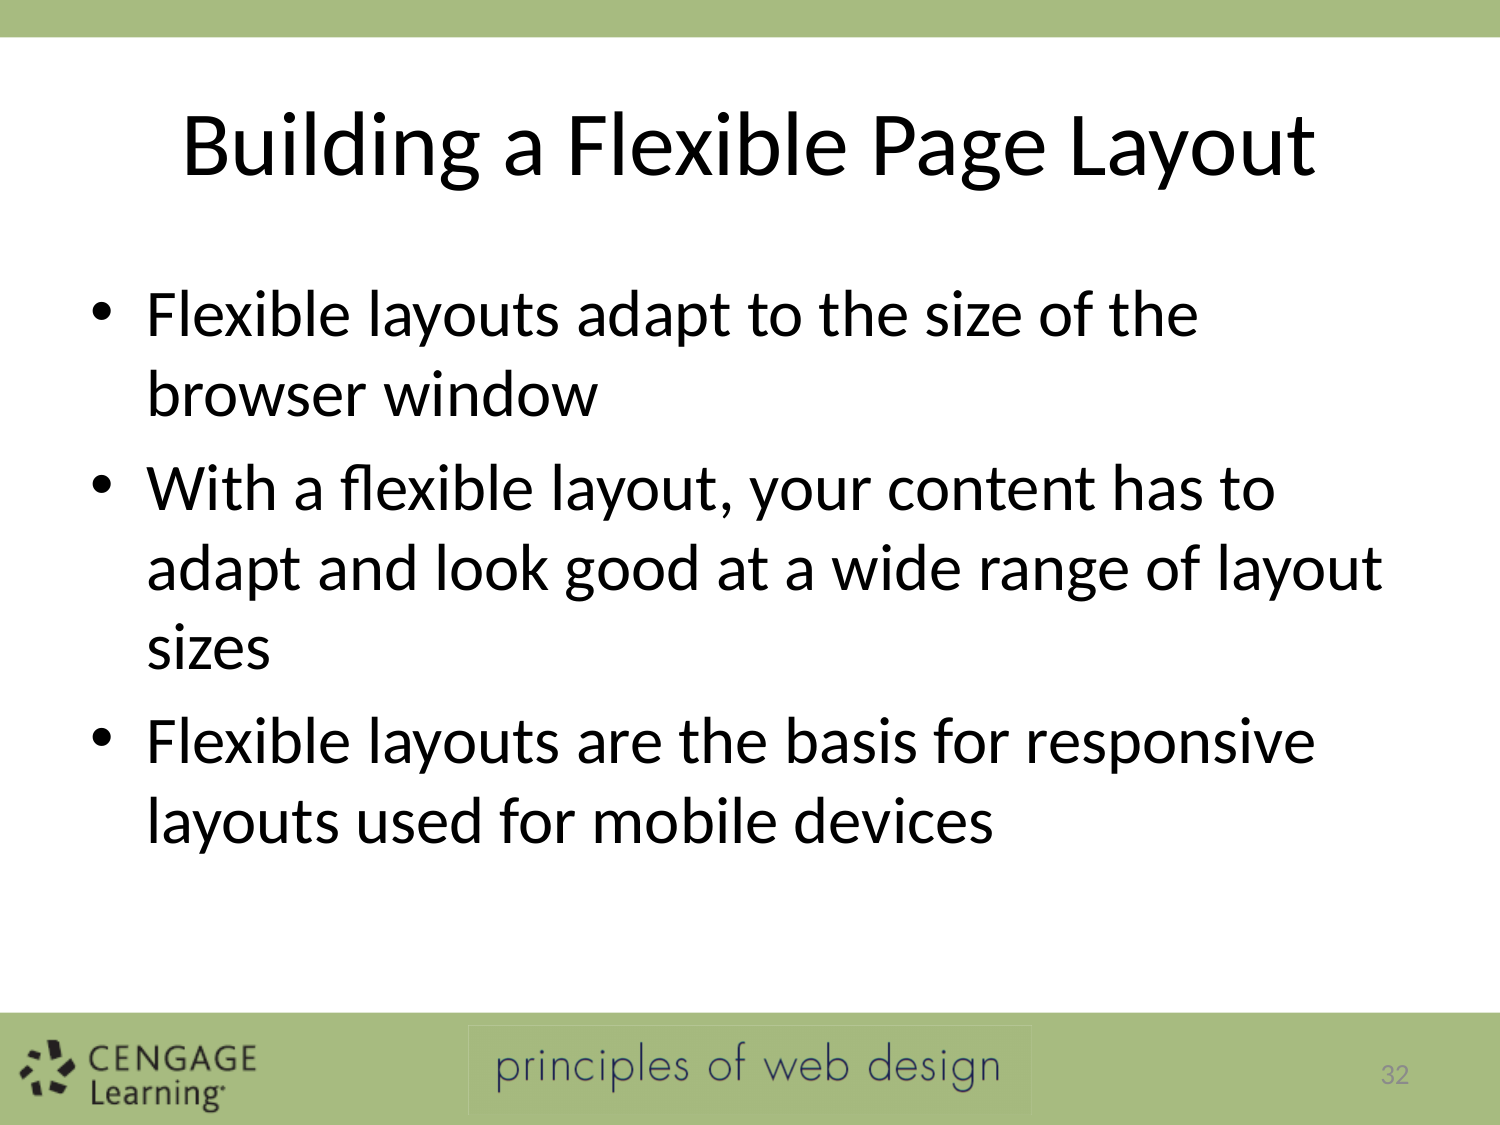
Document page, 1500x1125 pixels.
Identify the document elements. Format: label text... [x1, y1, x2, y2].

title Building a Flexible Page Layout [75, 45, 1425, 233]
slide_number 32 [1074, 1042, 1425, 1103]
picture [469, 1026, 1031, 1115]
list Flexible layouts adapt to the size of the browser window With a flexible layout, your content has to adapt and look good at a wide range of layout sizes Flexible layouts are the basis for responsive layouts used for mobile devices [75, 262, 1425, 1005]
picture [0, 1023, 290, 1125]
